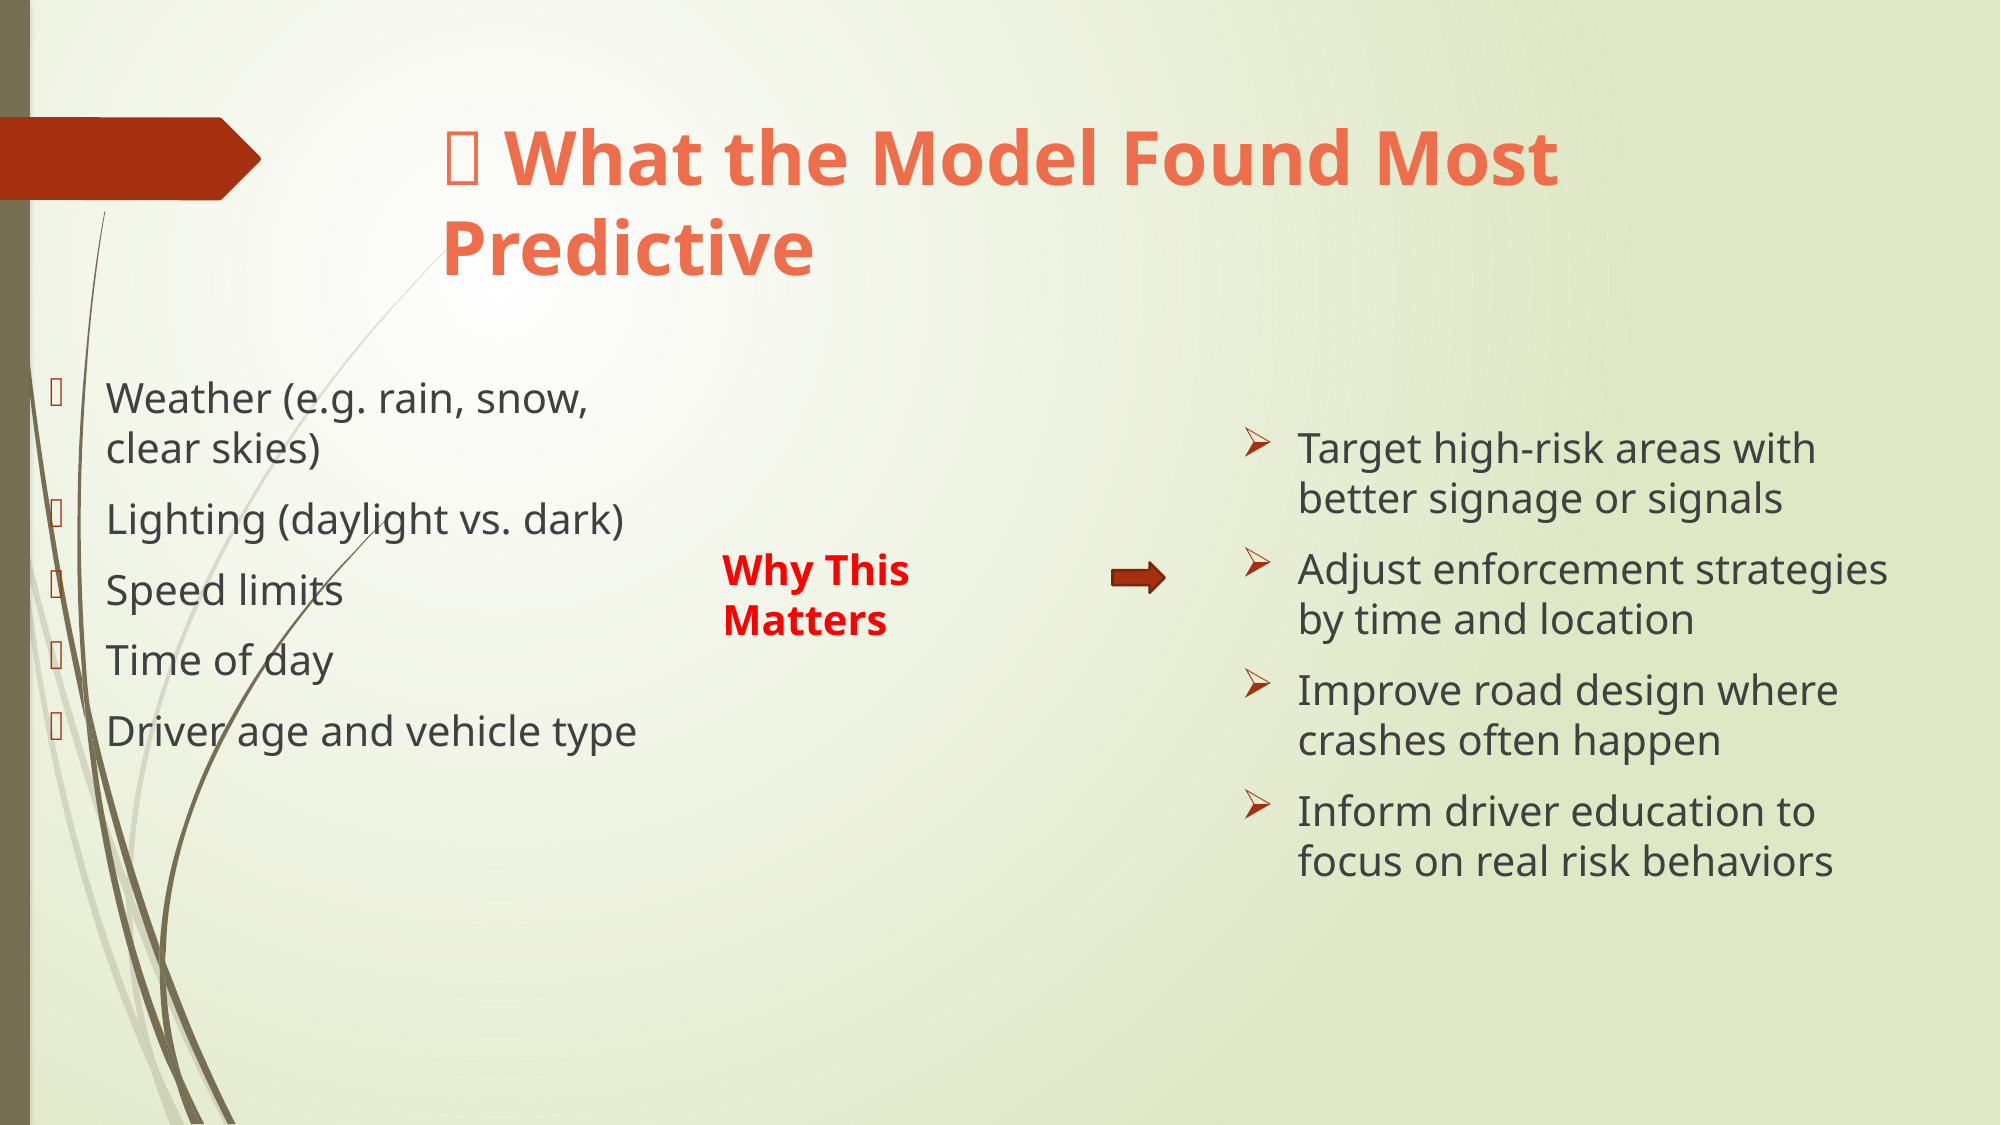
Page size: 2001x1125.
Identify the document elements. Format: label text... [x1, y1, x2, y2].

list Weather (e.g. rain, snow, clear skies) Lighting (daylight vs. dark) Speed limits Time of day Driver age and vehicle type [34, 364, 683, 1036]
title 💡 What the Model Found Most Predictive [425, 102, 1888, 313]
text_box Why This Matters [707, 535, 1080, 651]
list Target high-risk areas with better signage or signals Adjust enforcement strategies by time and location Improve road design where crashes often happen Inform driver education to focus on real risk behaviors [1226, 348, 1935, 969]
text_box [1111, 561, 1166, 594]
